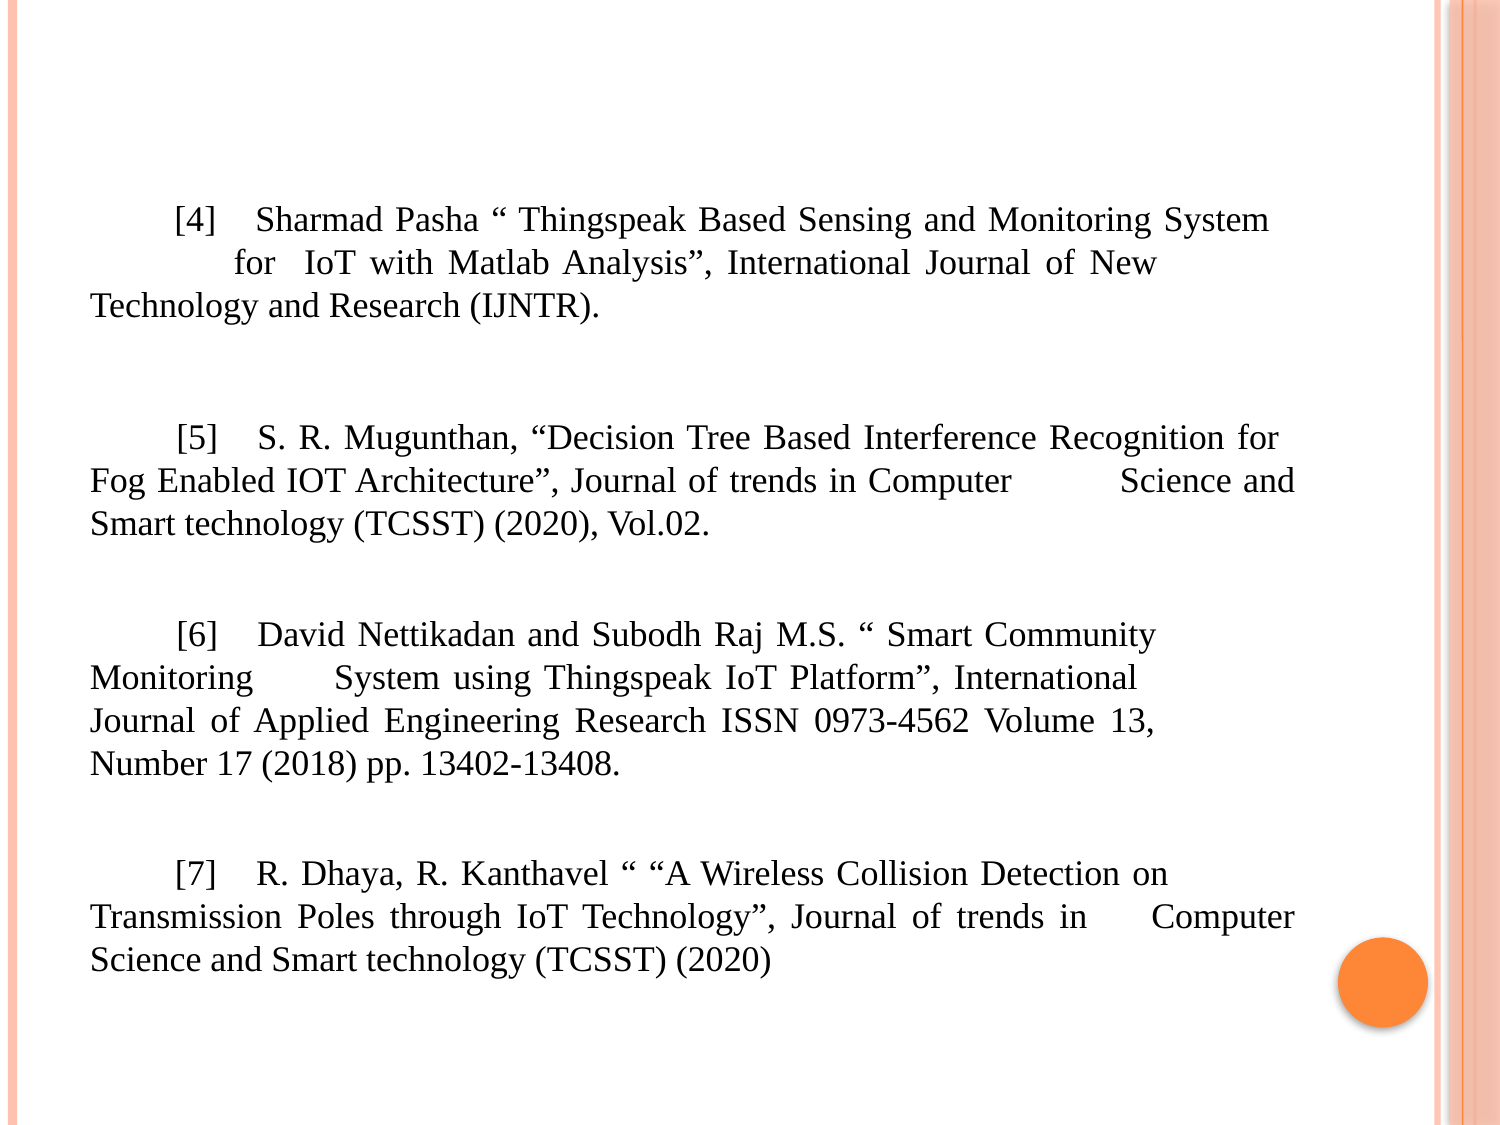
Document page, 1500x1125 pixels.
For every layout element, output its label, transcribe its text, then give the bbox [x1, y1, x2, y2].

list [4] Sharmad Pasha “ Thingspeak Based Sensing and Monitoring System for IoT with Matlab Analysis”, International Journal of New Technology and Research (IJNTR). [5] S. R. Mugunthan, “Decision Tree Based Interference Recognition for Fog Enabled IOT Architecture”, Journal of trends in Computer Science and Smart technology (TCSST) (2020), Vol.02. [6] David Nettikadan and Subodh Raj M.S. “ Smart Community Monitoring System using Thingspeak IoT Platform”, International Journal of Applied Engineering Research ISSN 0973-4562 Volume 13, Number 17 (2018) pp. 13402-13408. [7] R. Dhaya, R. Kanthavel “ “A Wireless Collision Detection on Transmission Poles through IoT Technology”, Journal of trends in Computer Science and Smart technology (TCSST) (2020) [75, 188, 1311, 994]
